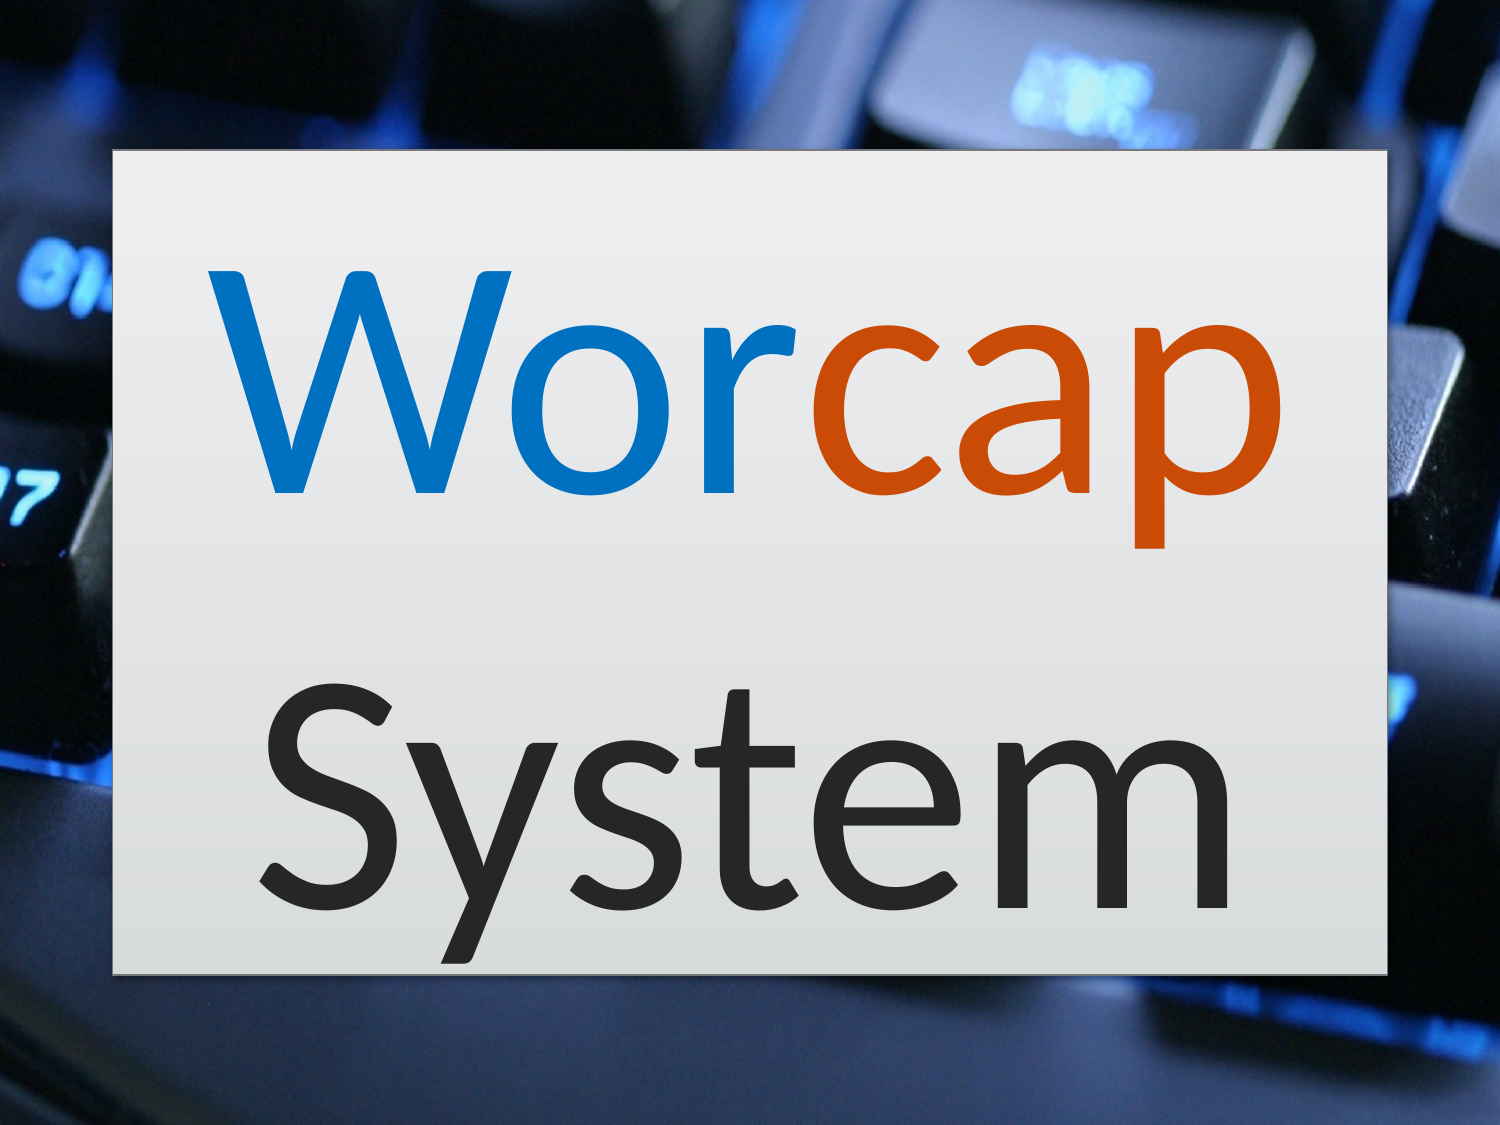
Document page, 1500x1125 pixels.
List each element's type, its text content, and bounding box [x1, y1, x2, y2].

title Worcap System [112, 149, 1388, 976]
picture [0, 0, 1500, 1125]
